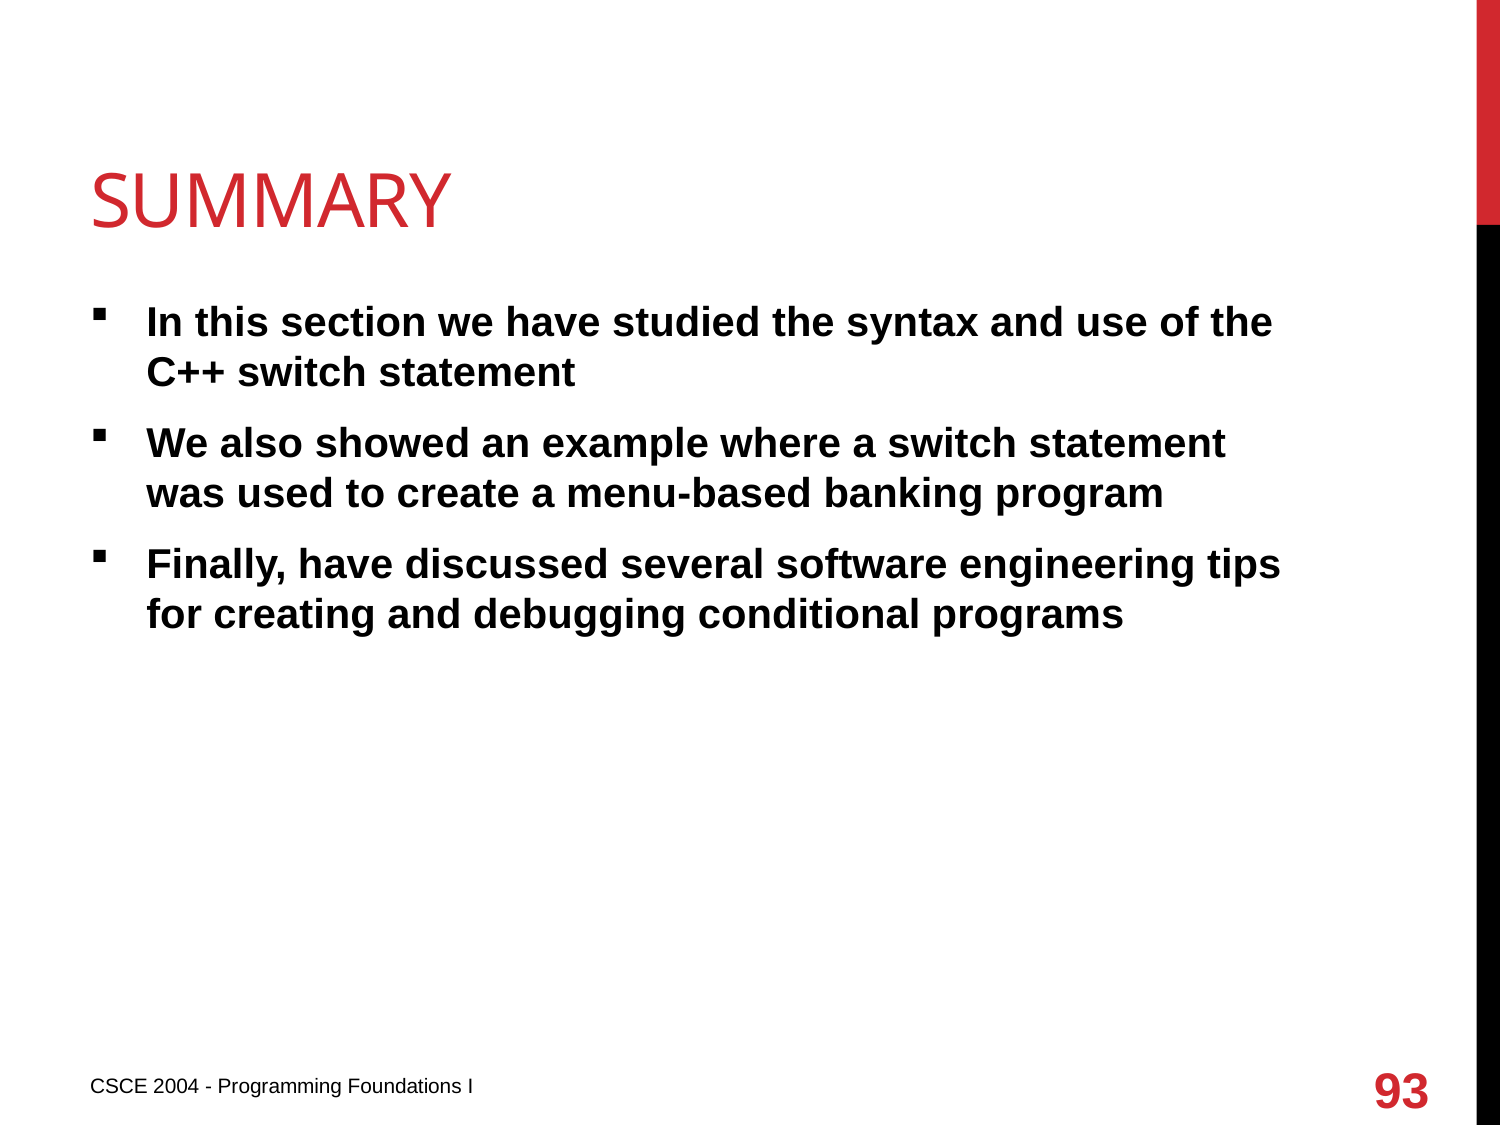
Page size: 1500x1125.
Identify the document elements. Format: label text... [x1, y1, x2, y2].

slide_number 93 [1358, 1058, 1471, 1119]
list In this section we have studied the syntax and use of the C++ switch statement We also showed an example where a switch statement was used to create a menu-based banking program Finally, have discussed several software engineering tips for creating and debugging conditional programs [75, 287, 1325, 1005]
footer CSCE 2004 - Programming Foundations I [75, 1065, 638, 1112]
title summary [75, 25, 1025, 250]
